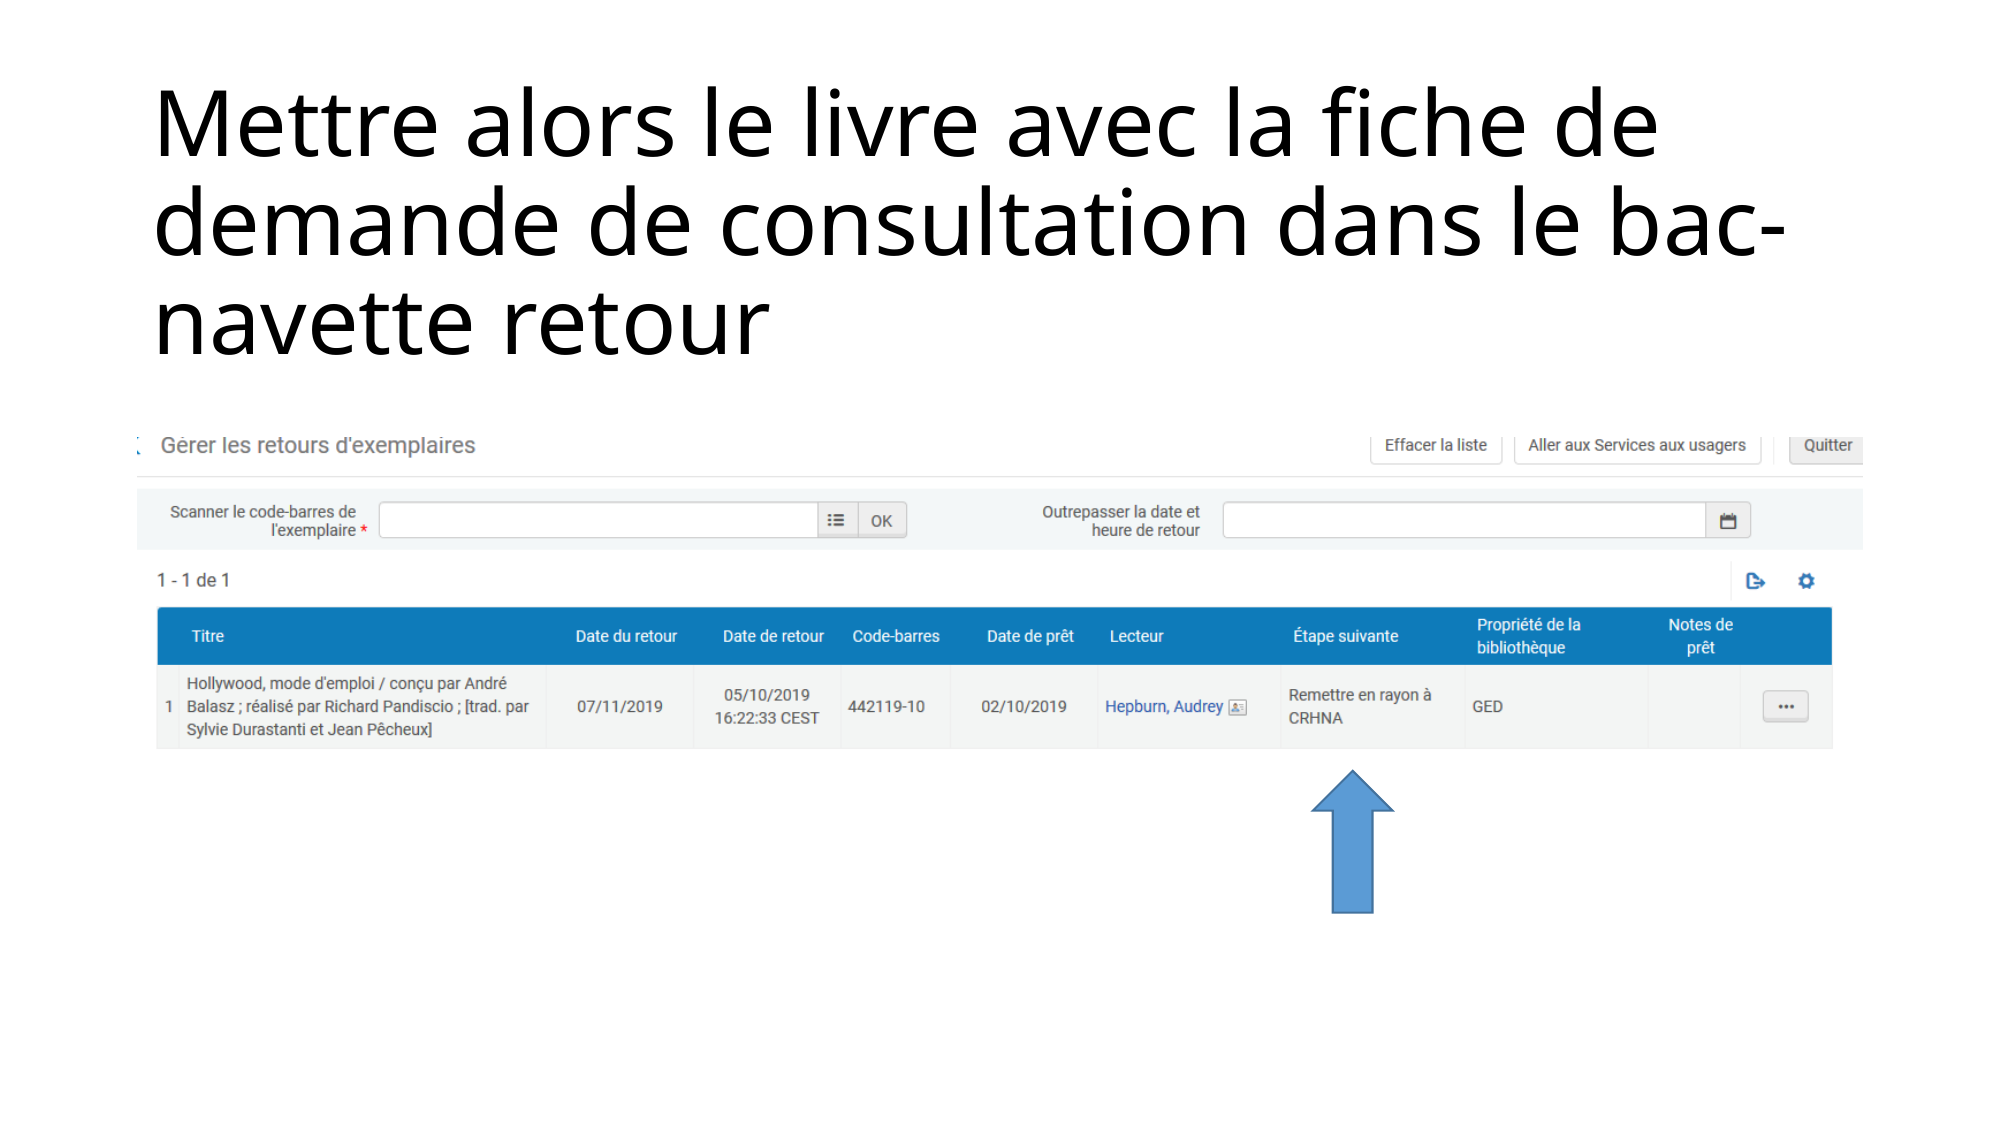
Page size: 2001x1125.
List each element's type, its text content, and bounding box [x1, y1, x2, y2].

text_box [1310, 802, 1395, 914]
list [137, 437, 1863, 802]
title Mettre alors le livre avec la fiche de demande de consultation dans le bac-navette retour [137, 59, 1863, 392]
